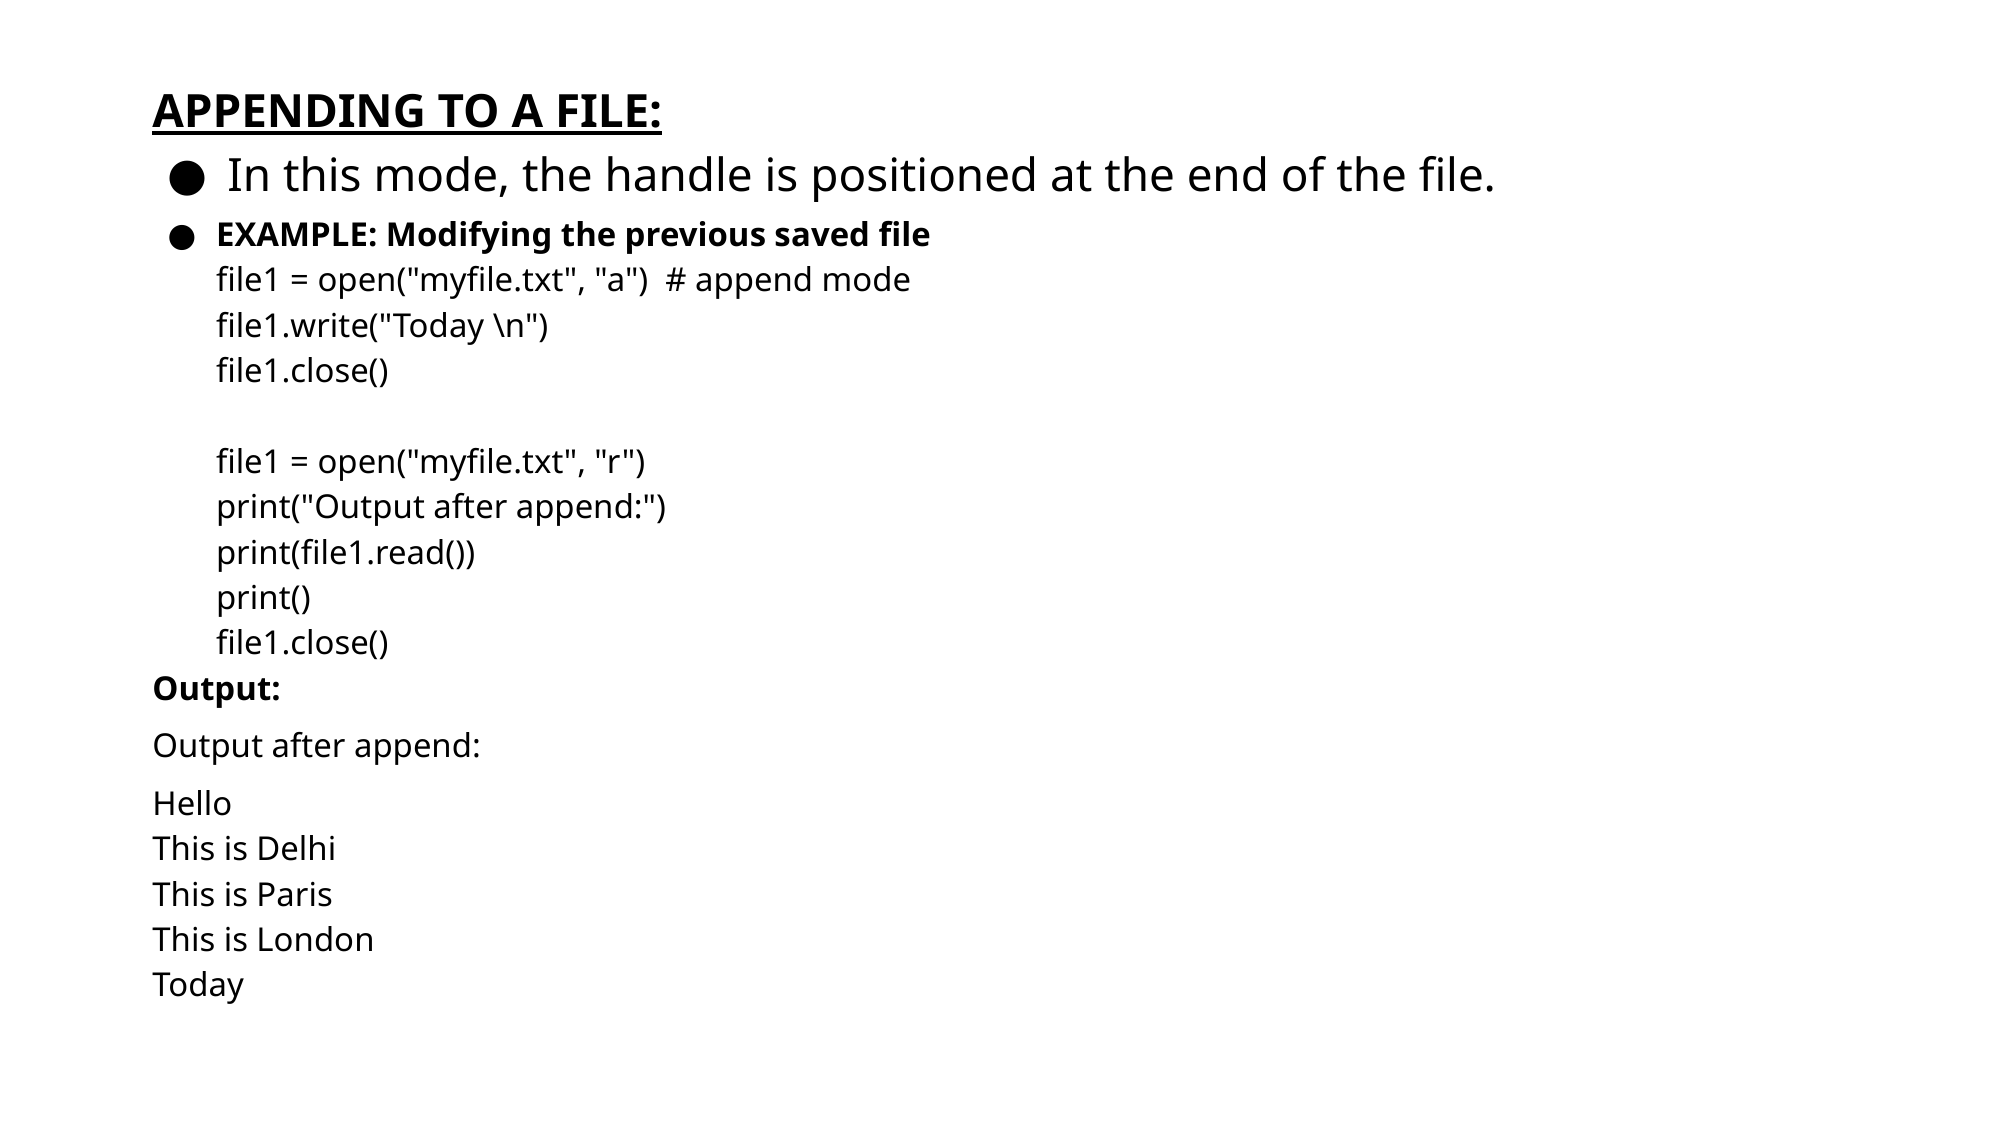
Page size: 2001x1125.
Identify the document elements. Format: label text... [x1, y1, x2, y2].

title APPENDING TO A FILE: In this mode, the handle is positioned at the end of the file. [137, 59, 1863, 200]
list EXAMPLE: Modifying the previous saved file file1 = open("myfile.txt", "a") # append mode file1.write("Today \n") file1.close() file1 = open("myfile.txt", "r") print("Output after append:") print(file1.read()) print() file1.close() Output: Output after append: Hello This is Delhi This is Paris This is London Today [137, 200, 1863, 1014]
